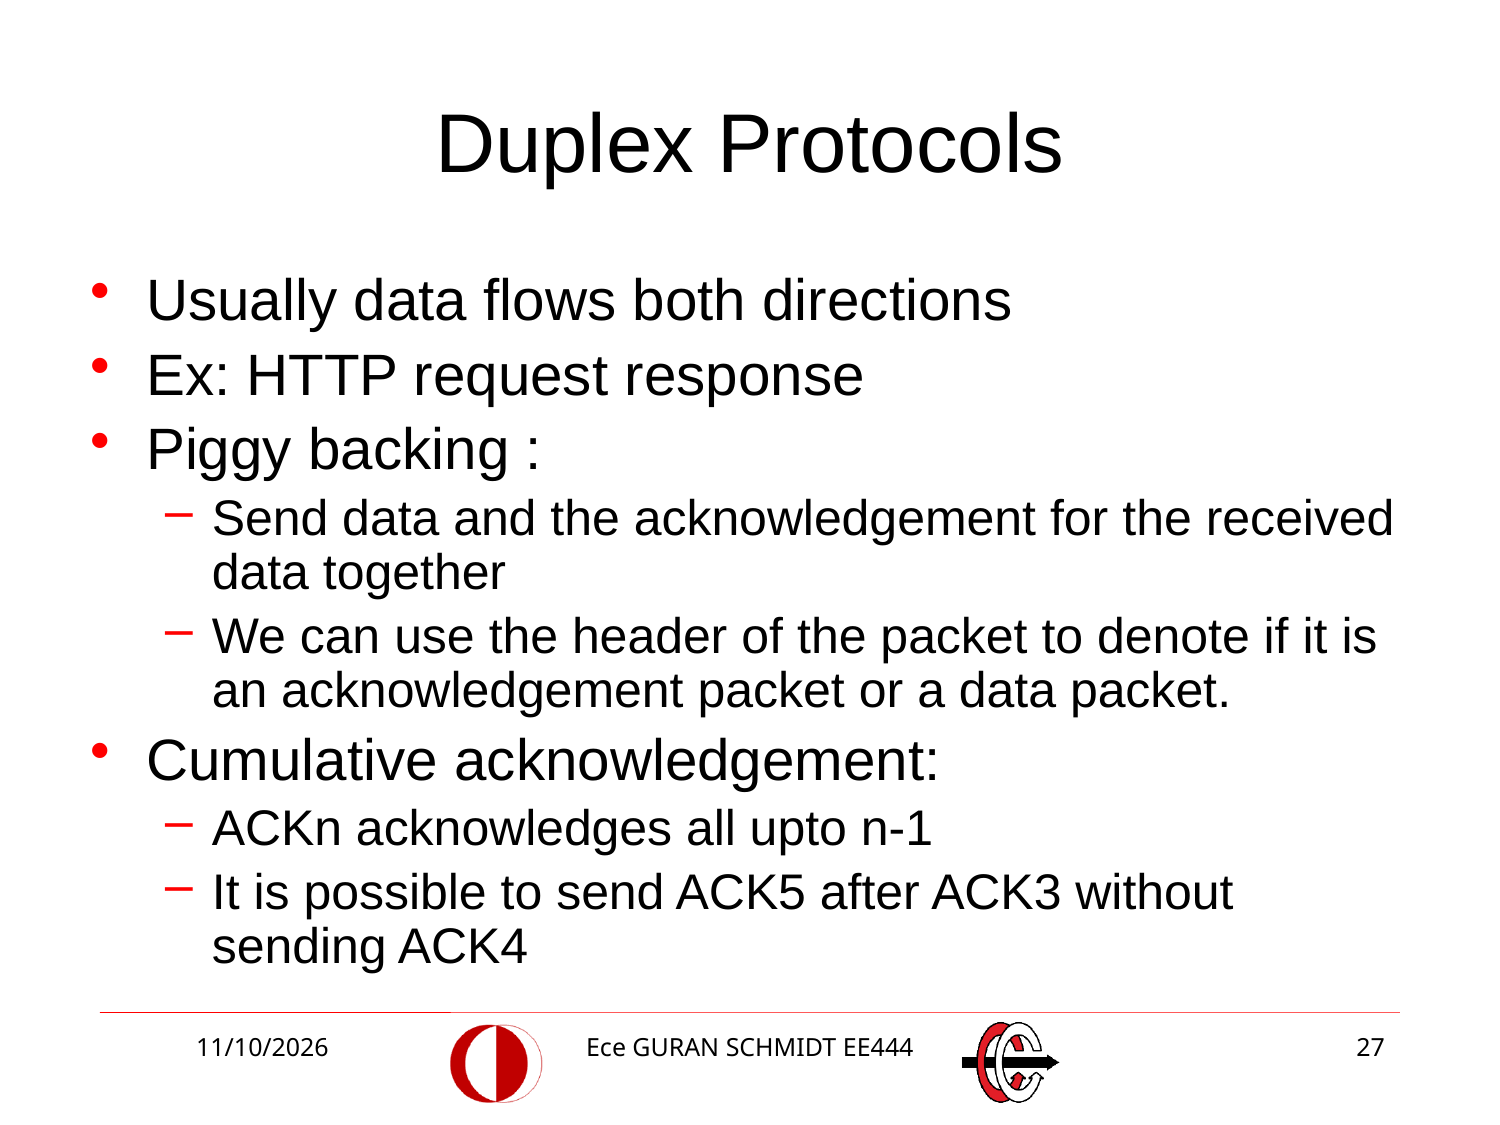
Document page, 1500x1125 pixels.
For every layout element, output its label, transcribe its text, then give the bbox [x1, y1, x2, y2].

title Duplex Protocols [75, 45, 1425, 233]
picture [448, 1023, 543, 1103]
footer Ece GURAN SCHMIDT EE444 [512, 1024, 988, 1103]
picture [954, 1019, 1064, 1106]
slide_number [99, 1024, 426, 1103]
slide_number 27 [1074, 1024, 1401, 1103]
list Usually data flows both directions Ex: HTTP request response Piggy backing : Send data and the acknowledgement for the received data together We can use the header of the packet to denote if it is an acknowledgement packet or a data packet. Cumulative acknowledgement: ACKn acknowledges all upto n-1 It is possible to send ACK5 after ACK3 without sending ACK4 [75, 262, 1425, 1005]
